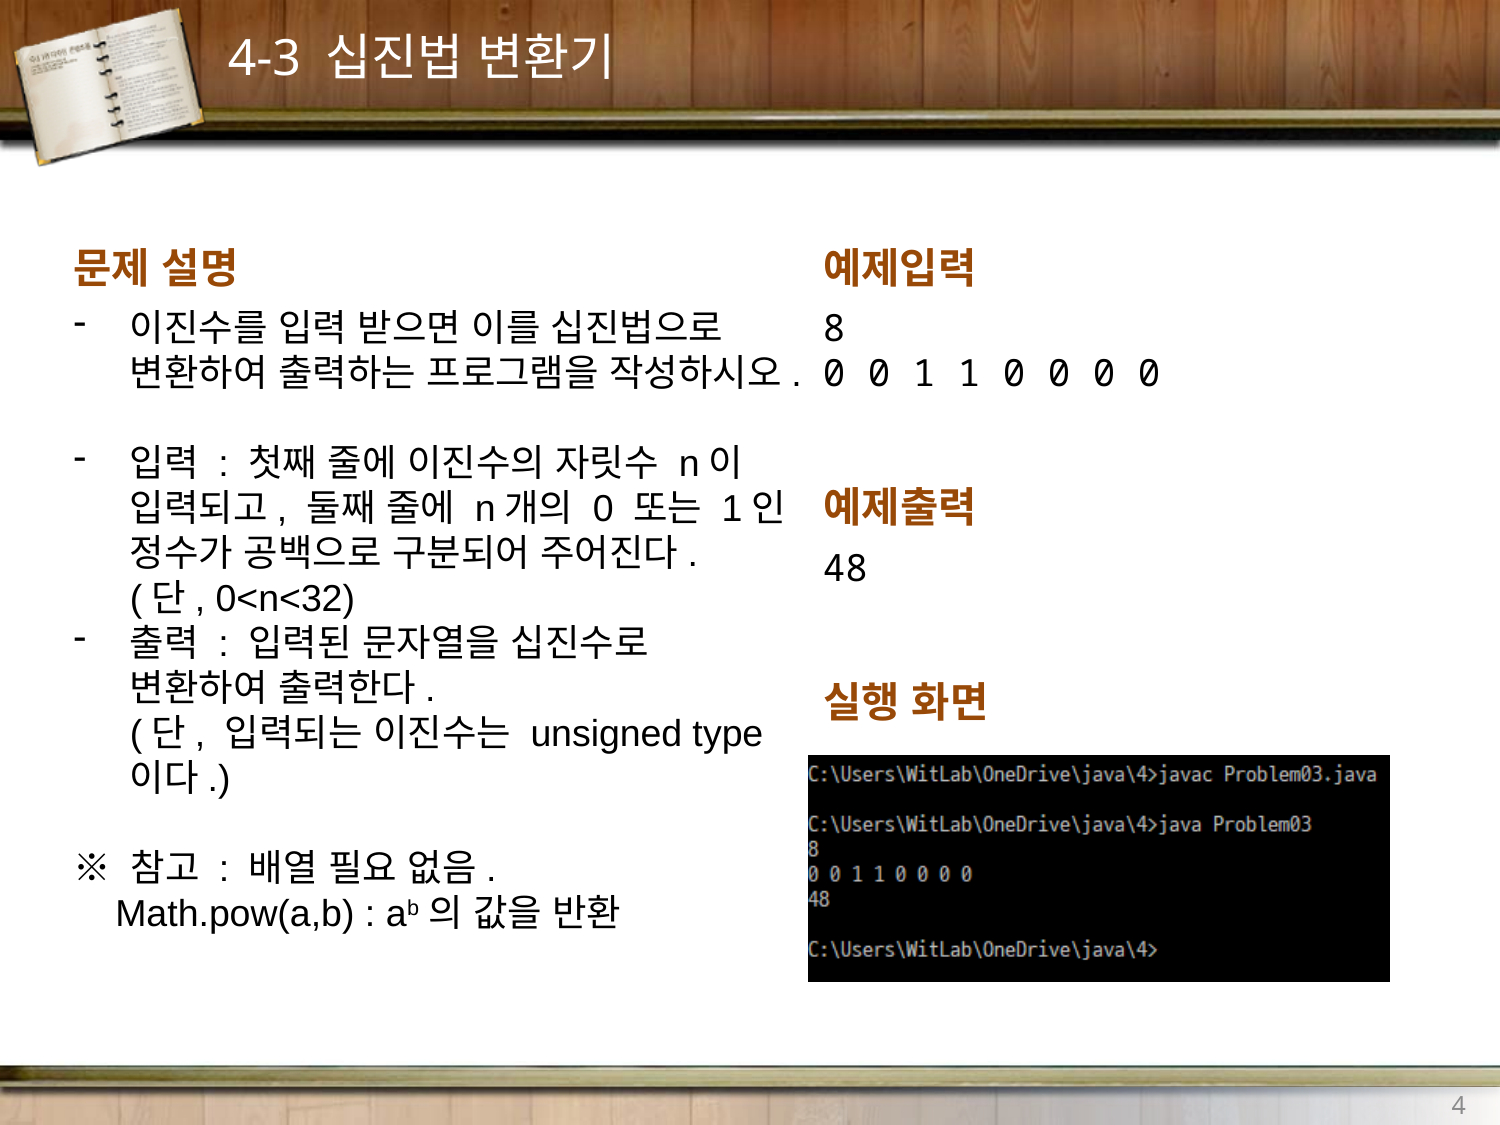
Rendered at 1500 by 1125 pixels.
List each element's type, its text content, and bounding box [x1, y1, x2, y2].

text_box 예제입력 [808, 219, 1015, 296]
list 4-3 십진법 변환기 [212, 24, 1281, 94]
text_box 예제출력 [808, 458, 1011, 536]
text_box 48 [808, 536, 1081, 597]
text_box 실행 화면 [808, 653, 1032, 728]
list 문제 설명 [57, 218, 336, 299]
slide_number 4 [1130, 1087, 1481, 1125]
picture [0, 0, 1500, 1125]
text_box 8 0 0 1 1 0 0 0 0 [808, 296, 1183, 402]
text_box 이진수를 입력 받으면 이를 십진법으로 변환하여 출력하는 프로그램을 작성하시오. 입력 : 첫째 줄에 이진수의 자릿수 n이 입력되고, 둘째 줄에 n개의 0 또는 1인 정수가 공백으로 구분되어 주어진다. (단, 0<n<32) 출력 : 입력된 문자열을 십진수로 변환하여 출력한다. (단, 입력되는 이진수는 unsigned type이다.) ※ 참고 : 배열 필요 없음. Math.pow(a,b) : ab의 값을 반환 [58, 296, 805, 942]
